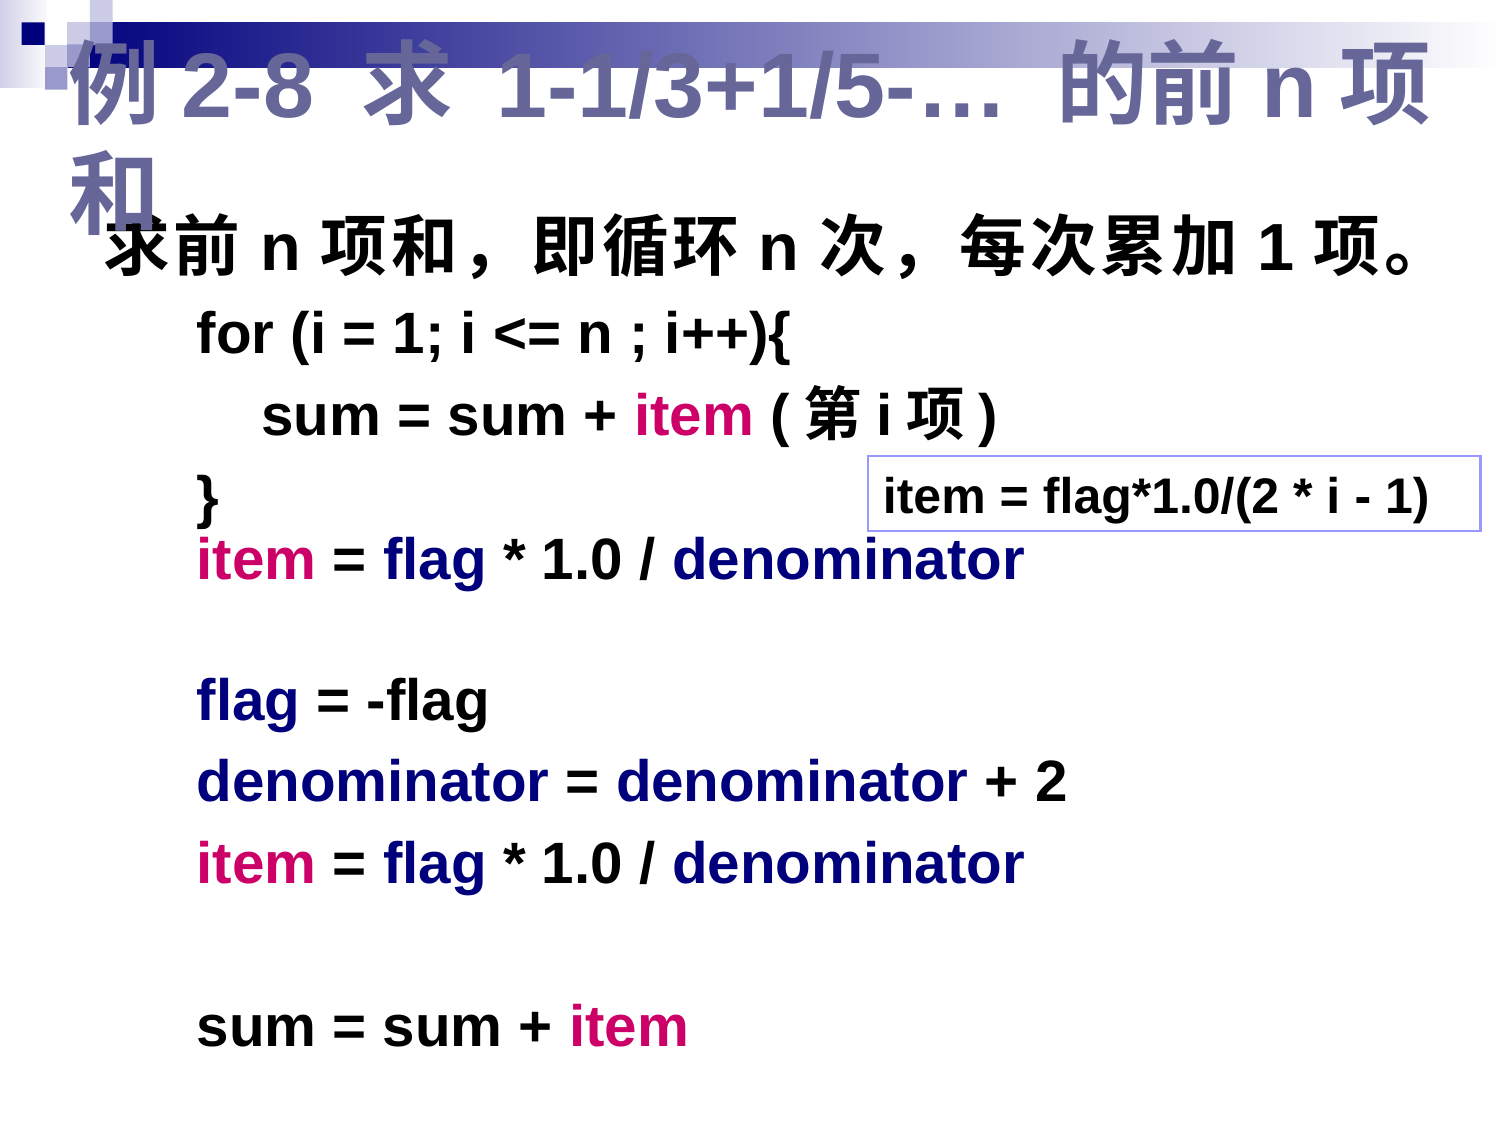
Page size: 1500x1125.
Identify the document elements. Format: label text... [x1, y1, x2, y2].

title 例2-8 求 1-1/3+1/5-… 的前n项和 [52, 77, 1454, 195]
text_box item = flag*1.0/(2 * i - 1) [868, 456, 1481, 531]
list 求前n项和，即循环n次，每次累加1项。 for (i = 1; i <= n ; i++){ sum = sum + item (第i项) } item = flag * 1.0 / denominator flag = -flag denominator = denominator + 2 item = flag * 1.0 / denominator sum = sum + item [88, 196, 1400, 1078]
